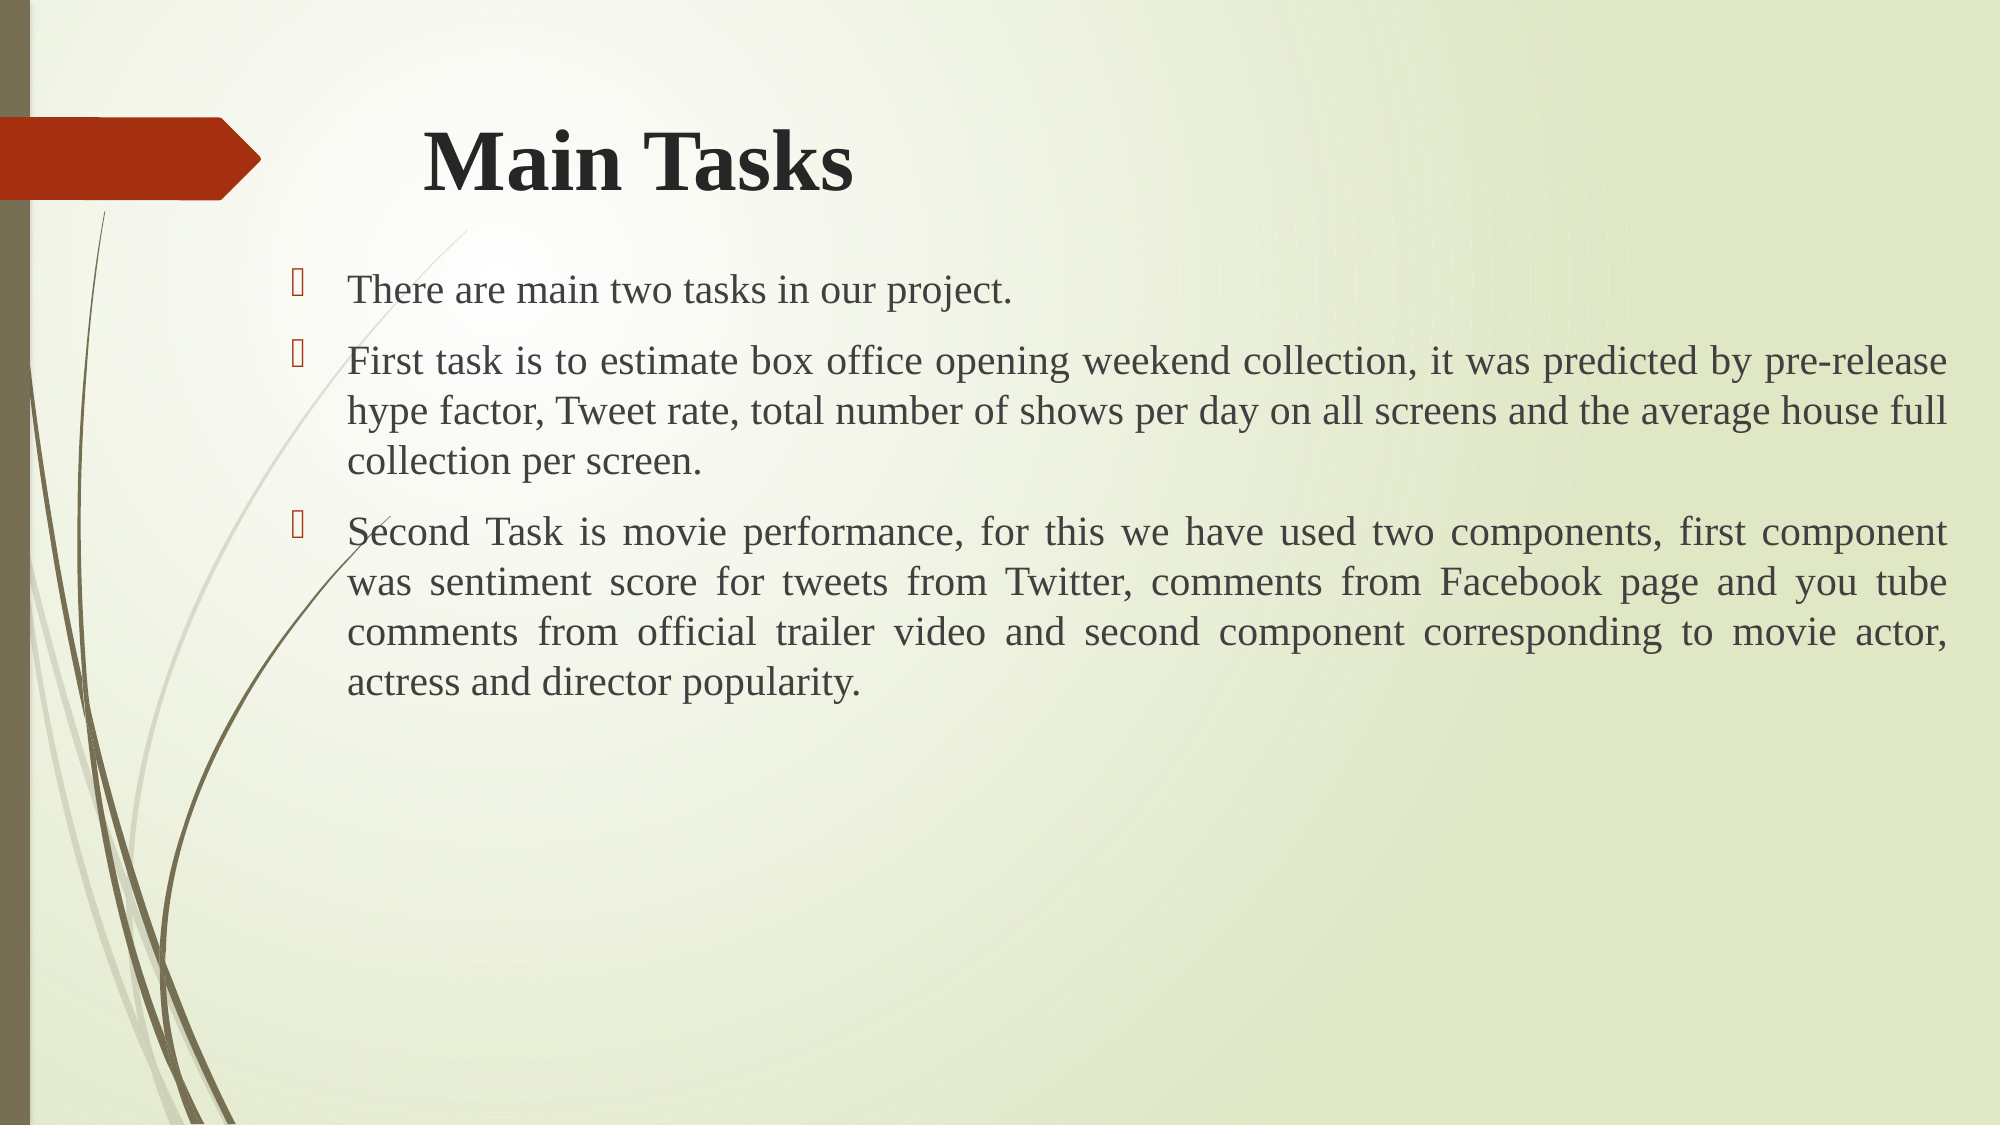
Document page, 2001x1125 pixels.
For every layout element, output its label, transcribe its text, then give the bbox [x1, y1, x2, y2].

title Main Tasks [258, 95, 1888, 341]
list There are main two tasks in our project. First task is to estimate box office opening weekend collection, it was predicted by pre-release hype factor, Tweet rate, total number of shows per day on all screens and the average house full collection per screen. Second Task is movie performance, for this we have used two components, first component was sentiment score for tweets from Twitter, comments from Facebook page and you tube comments from official trailer video and second component corresponding to movie actor, actress and director popularity. [275, 254, 1965, 987]
